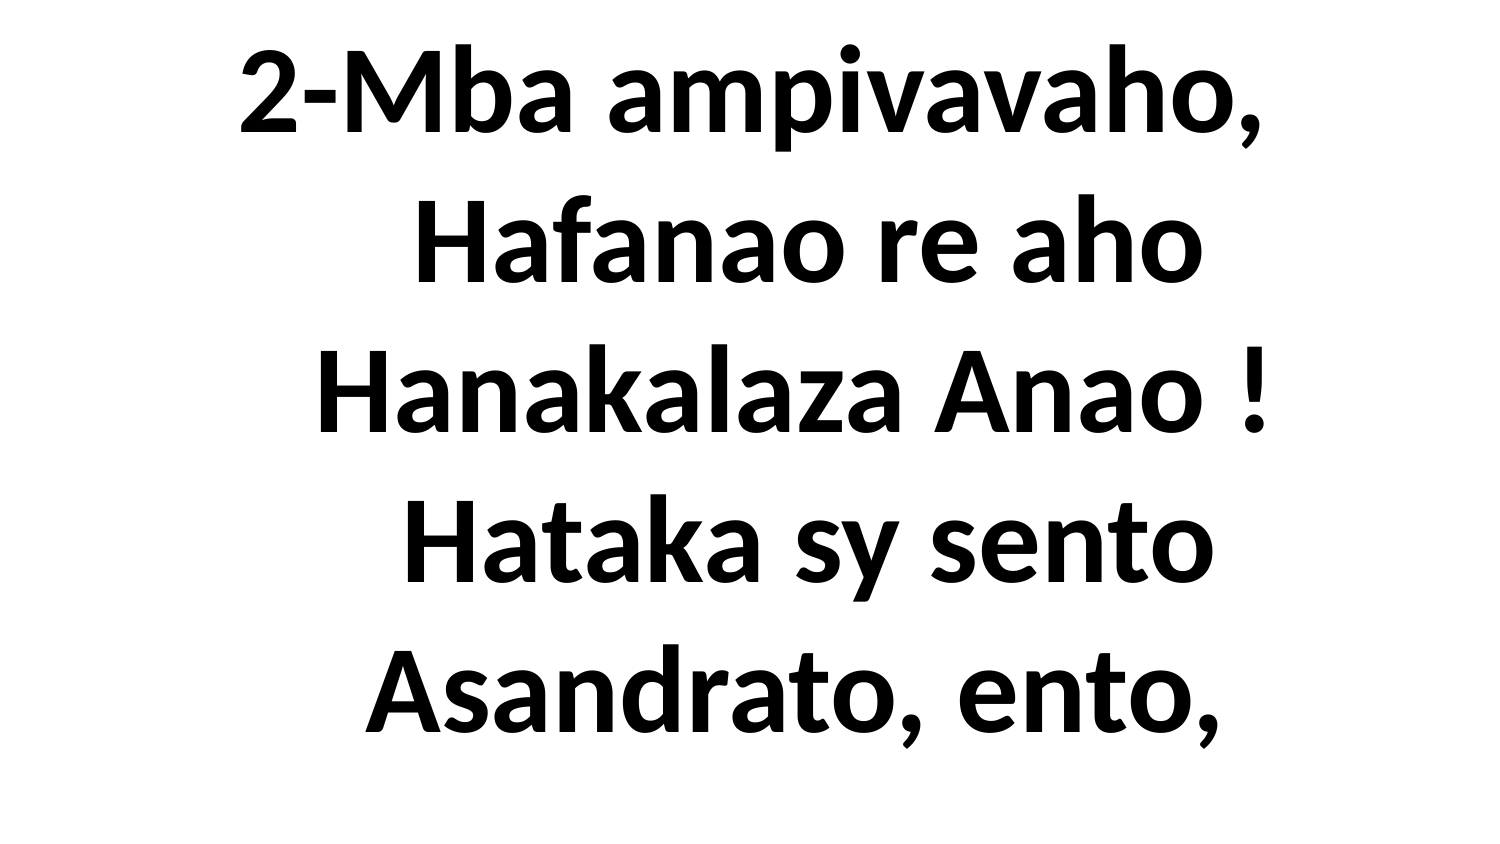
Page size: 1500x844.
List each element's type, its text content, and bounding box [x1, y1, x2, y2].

text_box 2-Mba ampivavaho, Hafanao re aho Hanakalaza Anao ! Hataka sy sento Asandrato, ento, [2, 0, 1500, 765]
